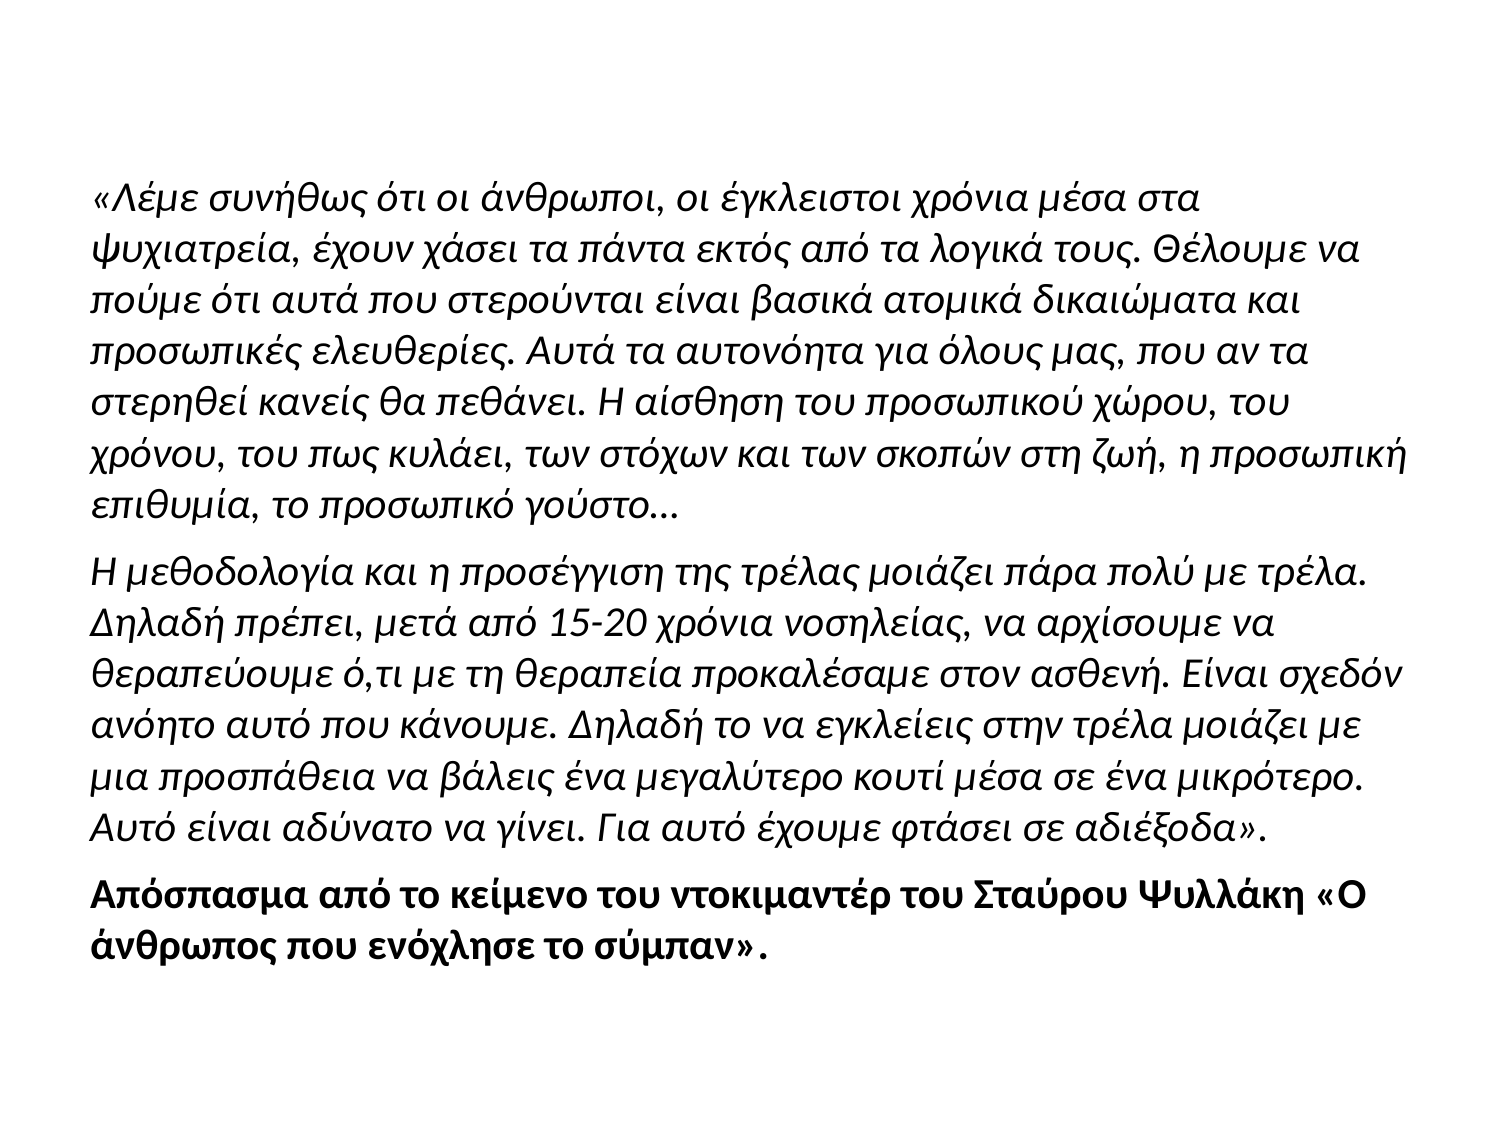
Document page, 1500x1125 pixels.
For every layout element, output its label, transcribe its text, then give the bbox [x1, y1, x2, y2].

list «Λέμε συνήθως ότι οι άνθρωποι, οι έγκλειστοι χρόνια μέσα στα ψυχιατρεία, έχουν χάσει τα πάντα εκτός από τα λογικά τους. Θέλουμε να πούμε ότι αυτά που στερούνται είναι βασικά ατομικά δικαιώματα και προσωπικές ελευθερίες. Αυτά τα αυτονόητα για όλους μας, που αν τα στερηθεί κανείς θα πεθάνει. Η αίσθηση του προσωπικού χώρου, του χρόνου, του πως κυλάει, των στόχων και των σκοπών στη ζωή, η προσωπική επιθυμία, το προσωπικό γούστο… Η μεθοδολογία και η προσέγγιση της τρέλας μοιάζει πάρα πολύ με τρέλα. Δηλαδή πρέπει, μετά από 15-20 χρόνια νοσηλείας, να αρχίσουμε να θεραπεύουμε ό,τι με τη θεραπεία προκαλέσαμε στον ασθενή. Είναι σχεδόν ανόητο αυτό που κάνουμε. Δηλαδή το να εγκλείεις στην τρέλα μοιάζει με μια προσπάθεια να βάλεις ένα μεγαλύτερο κουτί μέσα σε ένα μικρότερο. Αυτό είναι αδύνατο να γίνει. Για αυτό έχουμε φτάσει σε αδιέξοδα». Απόσπασμα από το κείμενο του ντοκιμαντέρ του Σταύρου Ψυλλάκη «Ο άνθρωπος που ενόχλησε το σύμπαν». [75, 160, 1425, 1005]
